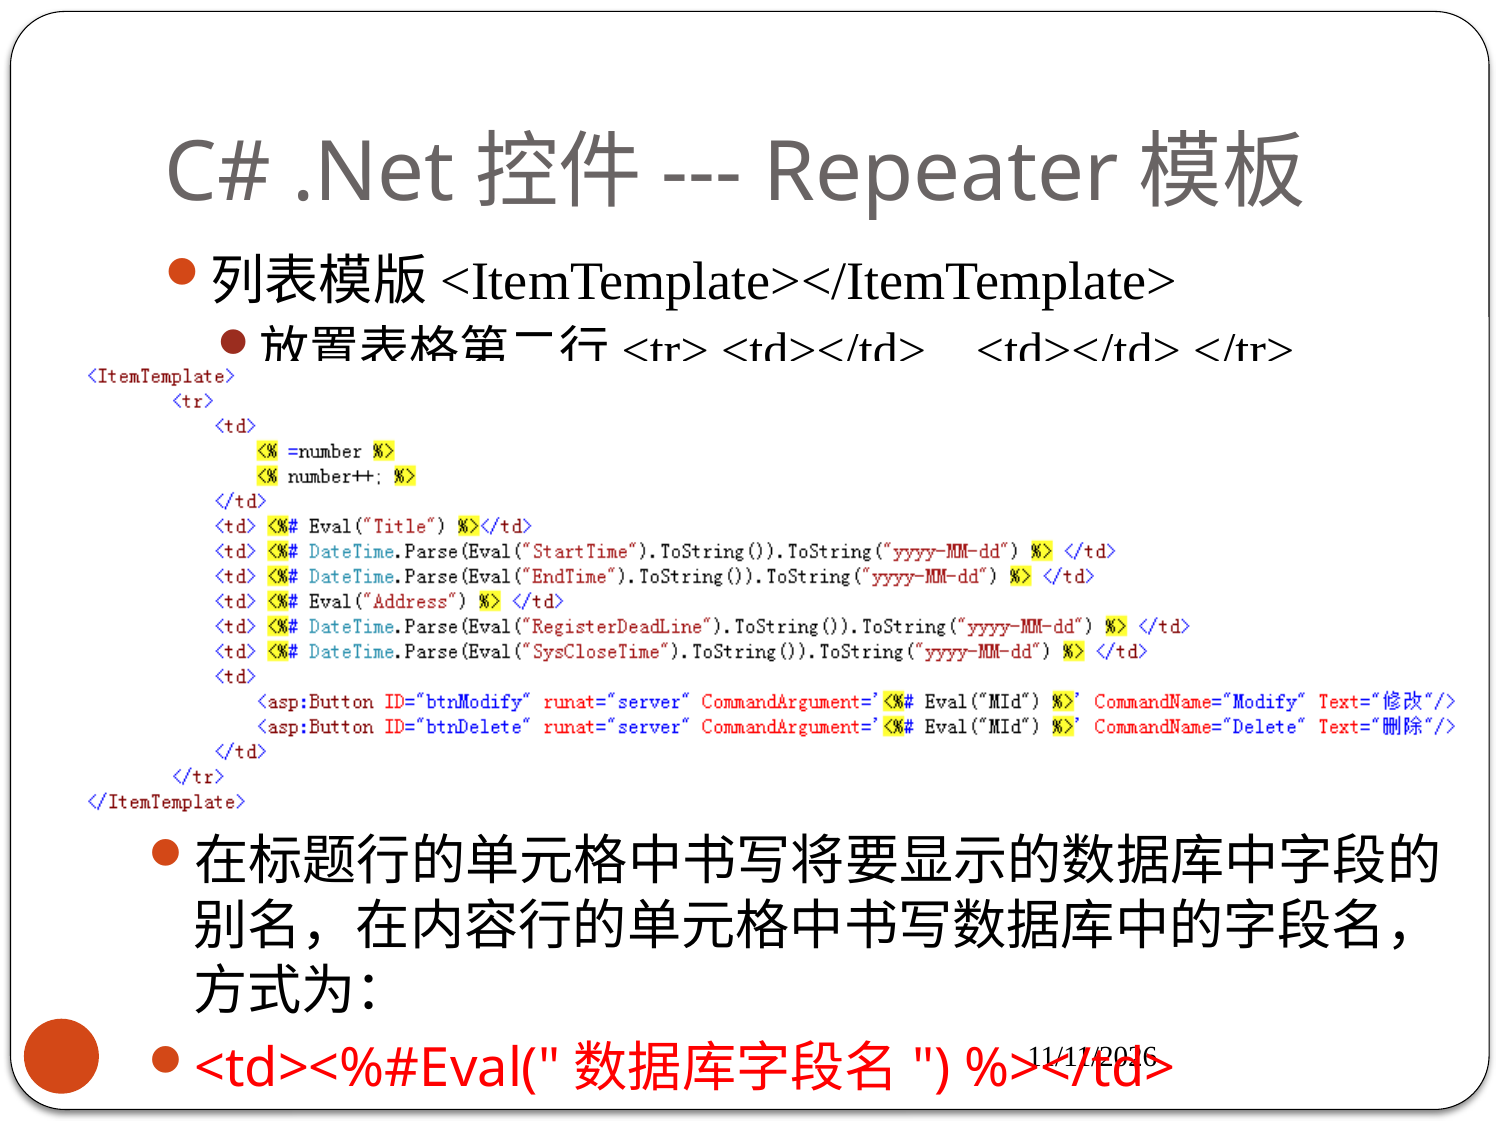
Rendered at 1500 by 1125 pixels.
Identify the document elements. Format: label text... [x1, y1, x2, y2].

picture [81, 361, 1461, 819]
slide_number [1012, 1015, 1419, 1094]
list 列表模版<ItemTemplate></ItemTemplate> 放置表格第二行<tr> <td></td>…<td></td> </tr> [150, 237, 1425, 359]
slide_number [23, 1018, 99, 1094]
title C# .Net控件--- Repeater模板 [150, 45, 1425, 233]
text_box 在标题行的单元格中书写将要显示的数据库中字段的别名，在内容行的单元格中书写数据库中的字段名，方式为： <td><%#Eval("数据库字段名") %></td> [133, 827, 1461, 1106]
